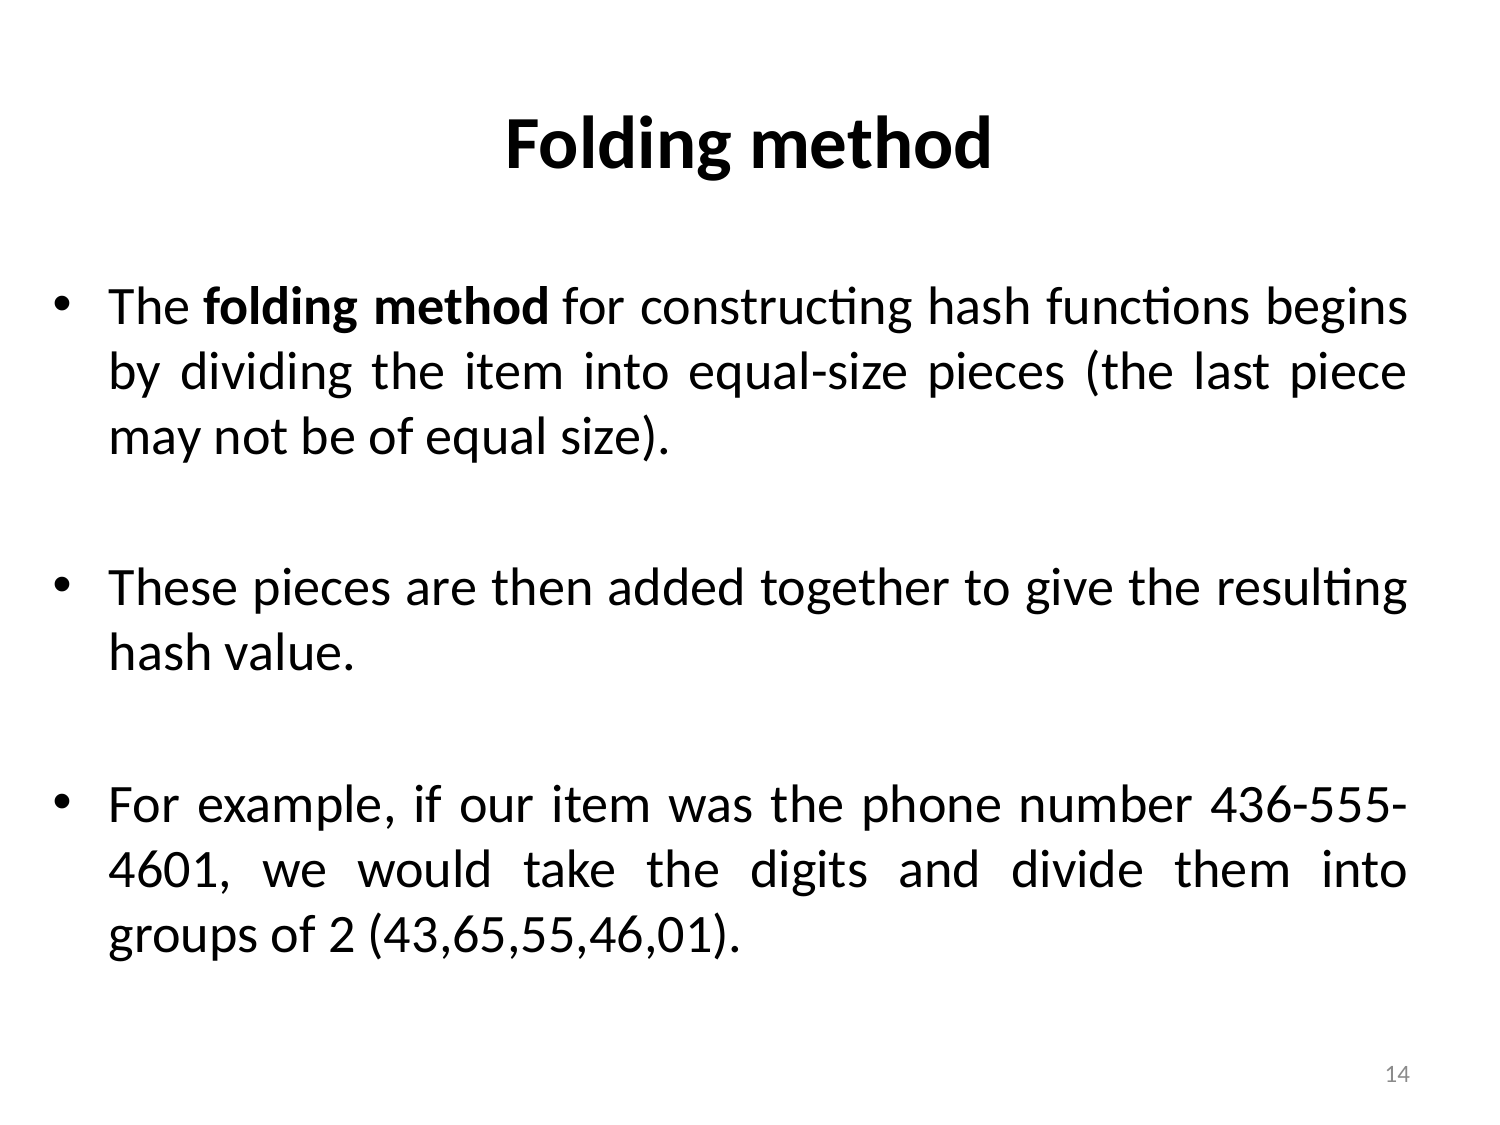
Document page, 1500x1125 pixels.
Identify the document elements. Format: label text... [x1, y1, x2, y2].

slide_number 14 [1074, 1042, 1425, 1103]
list The folding method for constructing hash functions begins by dividing the item into equal-size pieces (the last piece may not be of equal size). These pieces are then added together to give the resulting hash value. For example, if our item was the phone number 436-555-4601, we would take the digits and divide them into groups of 2 (43,65,55,46,01). [37, 262, 1425, 1005]
title Folding method [75, 45, 1425, 233]
